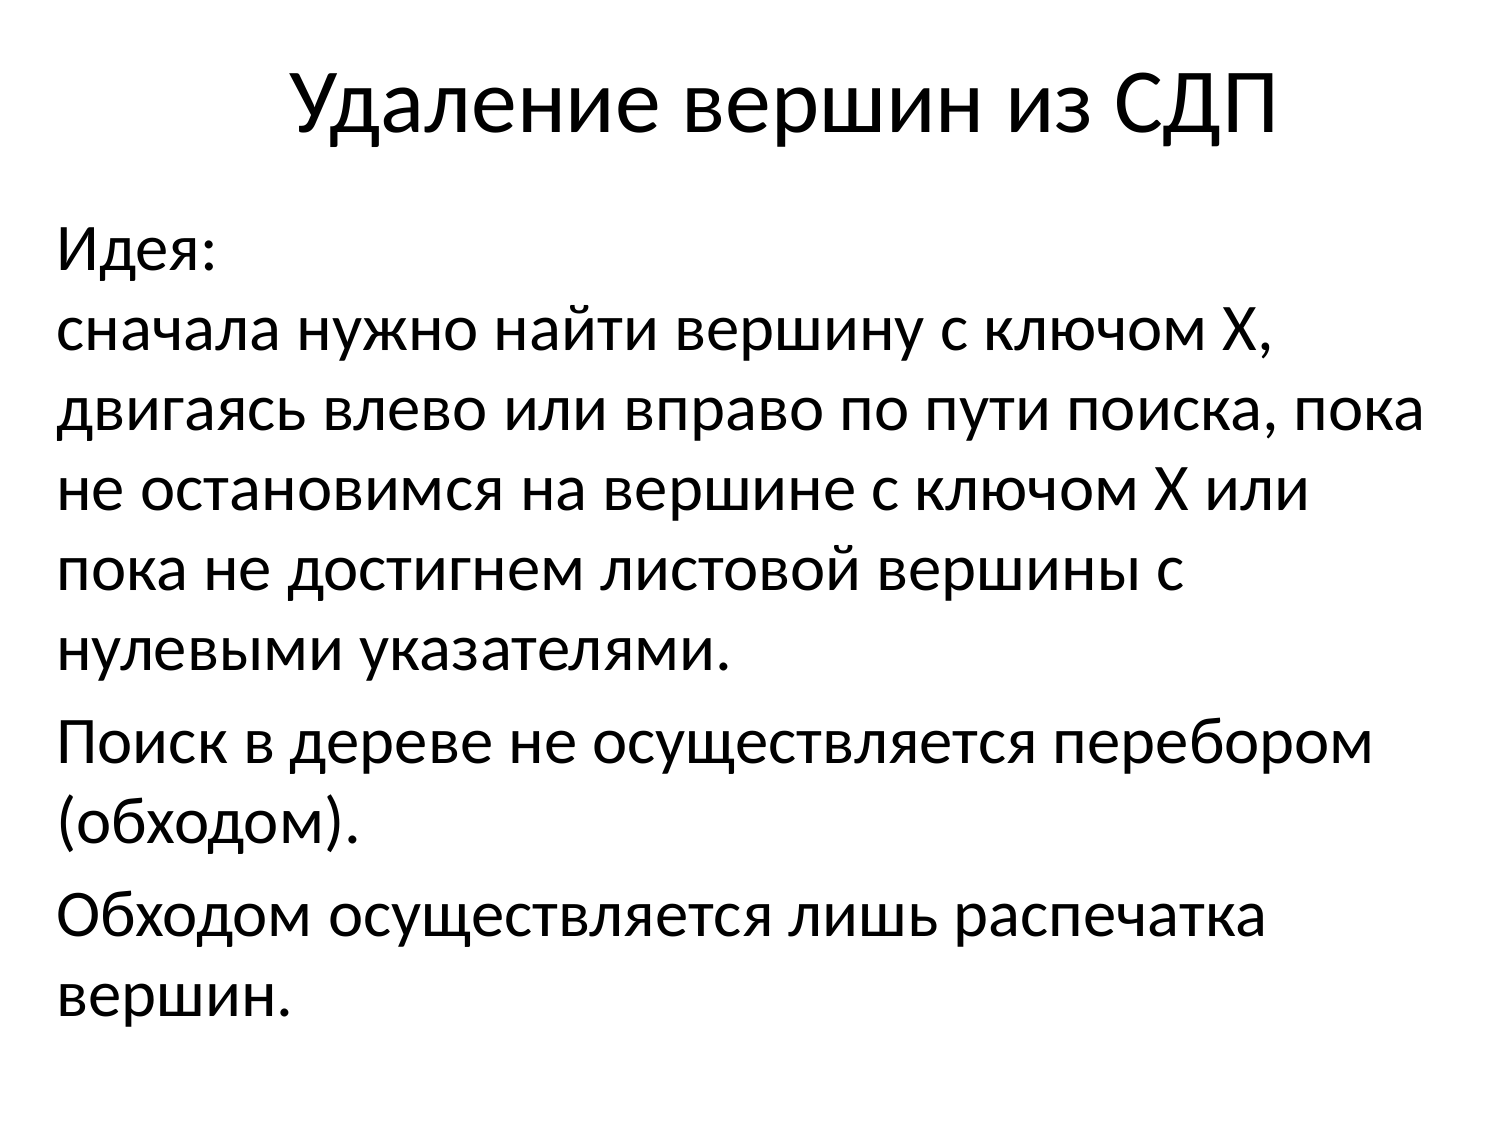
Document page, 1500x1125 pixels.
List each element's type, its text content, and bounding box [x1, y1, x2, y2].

list Идея: сначала нужно найти вершину с ключом Х, двигаясь влево или вправо по пути поиска, пока не остановимся на вершине с ключом Х или пока не достигнем листовой вершины с нулевыми указателями. Поиск в дереве не осуществляется перебором (обходом). Обходом осуществляется лишь распечатка вершин. [41, 196, 1471, 1071]
title Удаление вершин из СДП [147, 30, 1423, 162]
